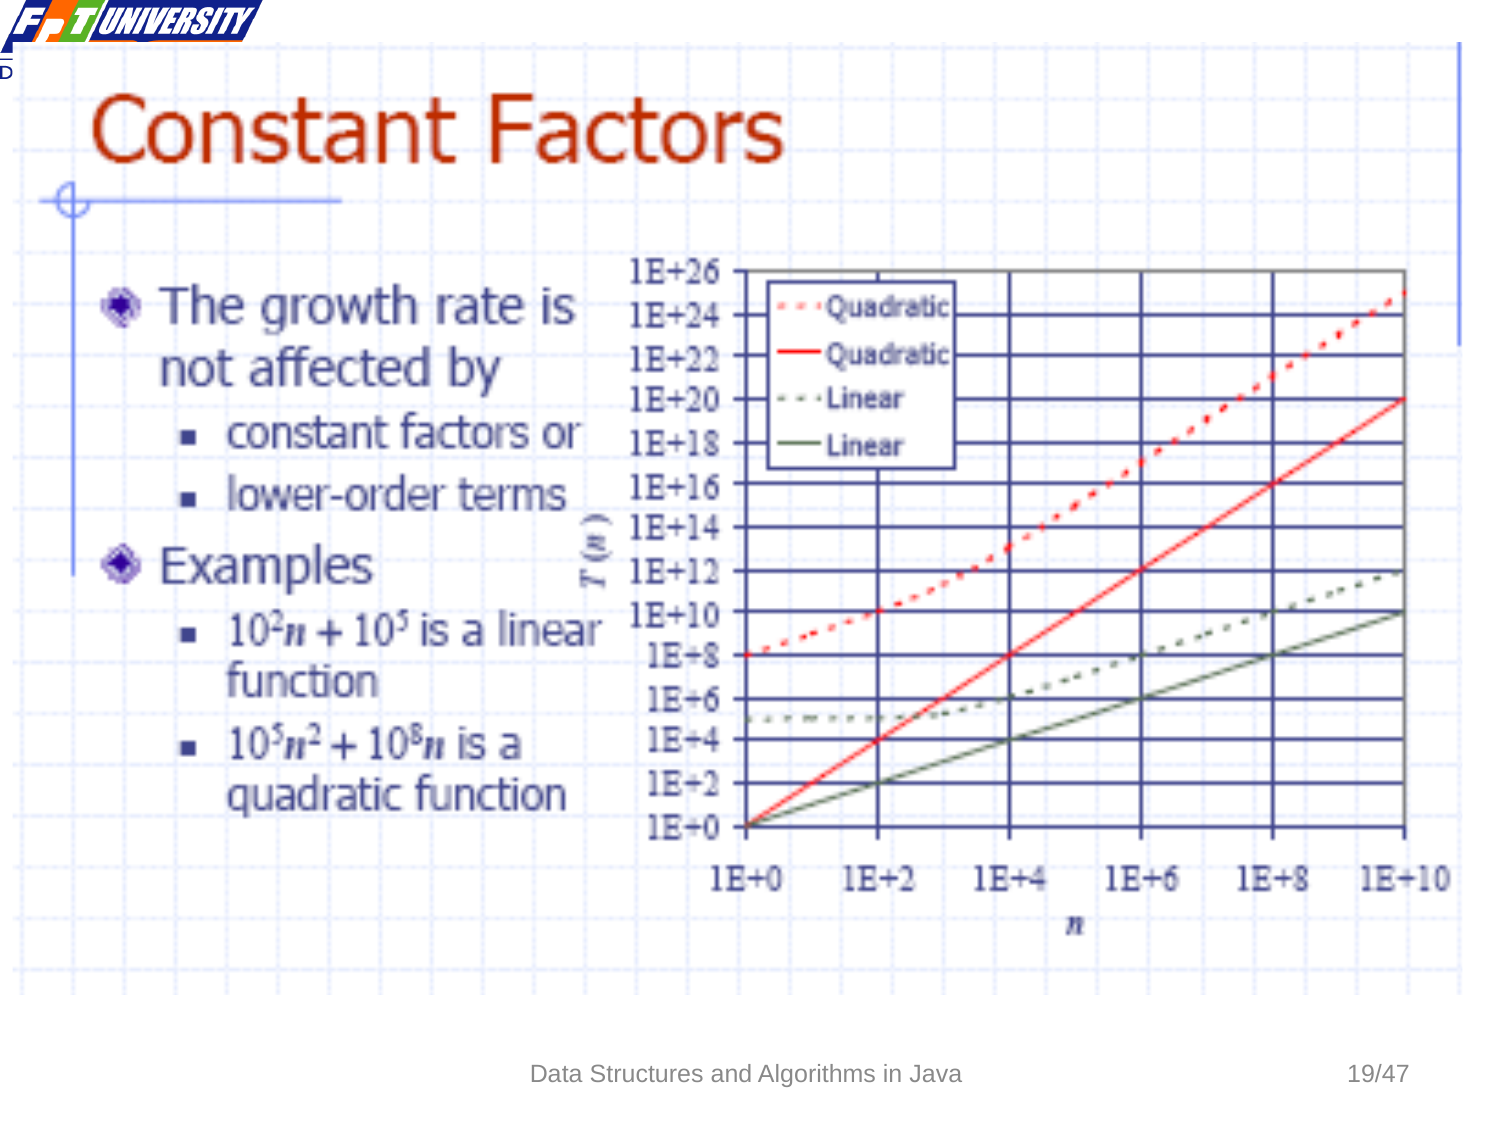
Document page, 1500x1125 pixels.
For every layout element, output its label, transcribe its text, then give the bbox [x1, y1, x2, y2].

picture [0, 0, 1463, 995]
footer Data Structures and Algorithms in Java [474, 1042, 1025, 1103]
slide_number 19/47 [1074, 1042, 1425, 1103]
